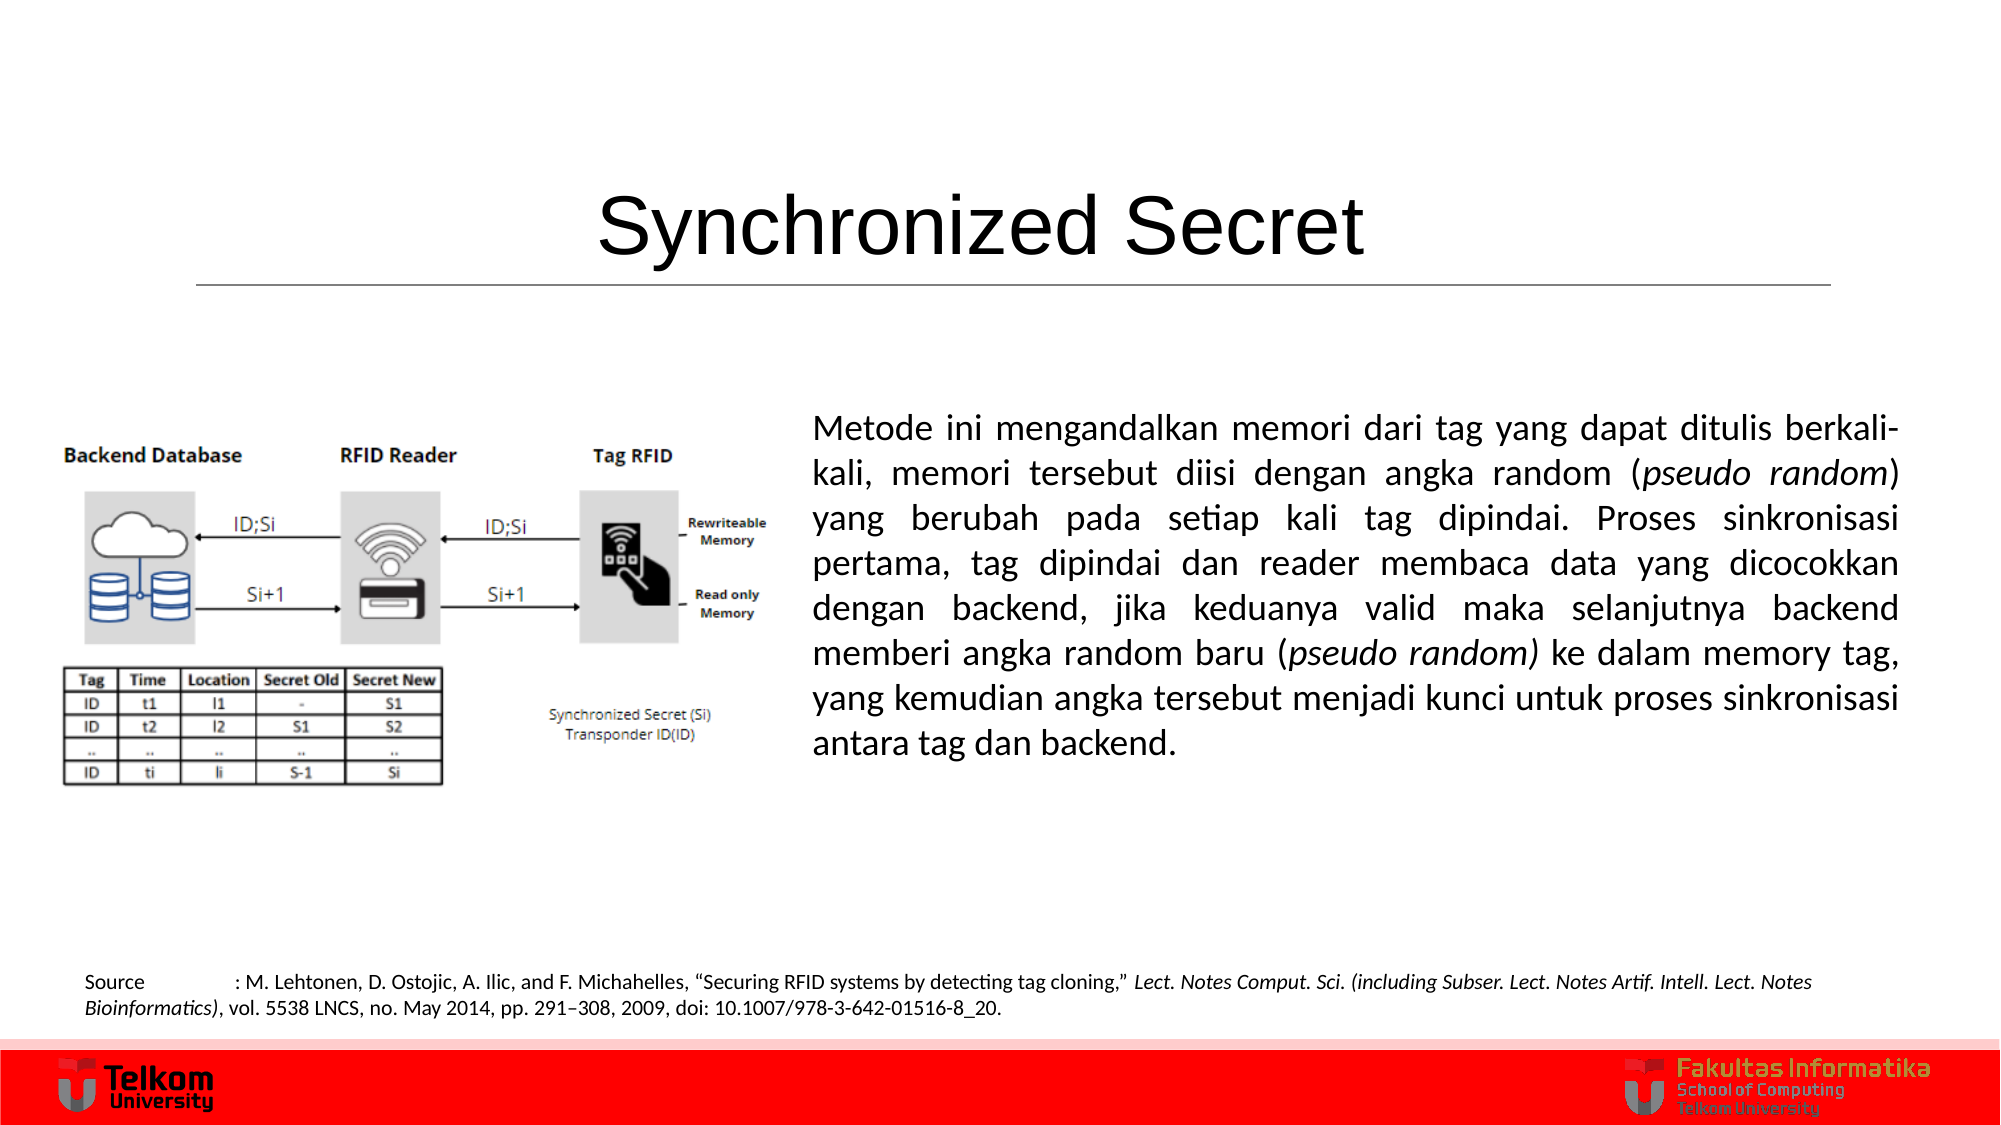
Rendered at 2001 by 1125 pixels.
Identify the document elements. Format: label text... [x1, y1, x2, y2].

picture [44, 1044, 227, 1125]
text_box Synchronized Secret [69, 163, 1891, 279]
picture [44, 432, 775, 823]
picture [1611, 1044, 1944, 1125]
text_box Source : M. Lehtonen, D. Ostojic, A. Ilic, and F. Michahelles, “Securing RFID systems by detecting tag cloning,” Lect. Notes Comput. Sci. (including Subser. Lect. Notes Artif. Intell. Lect. Notes Bioinformatics), vol. 5538 LNCS, no. May 2014, pp. 291–308, 2009, doi: 10.1007/978-3-642-01516-8_20. [69, 960, 1842, 1028]
text_box Metode ini mengandalkan memori dari tag yang dapat ditulis berkali-kali, memori tersebut diisi dengan angka random (pseudo random) yang berubah pada setiap kali tag dipindai. Proses sinkronisasi pertama, tag dipindai dan reader membaca data yang dicocokkan dengan backend, jika keduanya valid maka selanjutnya backend memberi angka random baru (pseudo random) ke dalam memory tag, yang kemudian angka tersebut menjadi kunci untuk proses sinkronisasi antara tag dan backend. [797, 395, 1916, 996]
text_box [181, 348, 1832, 744]
